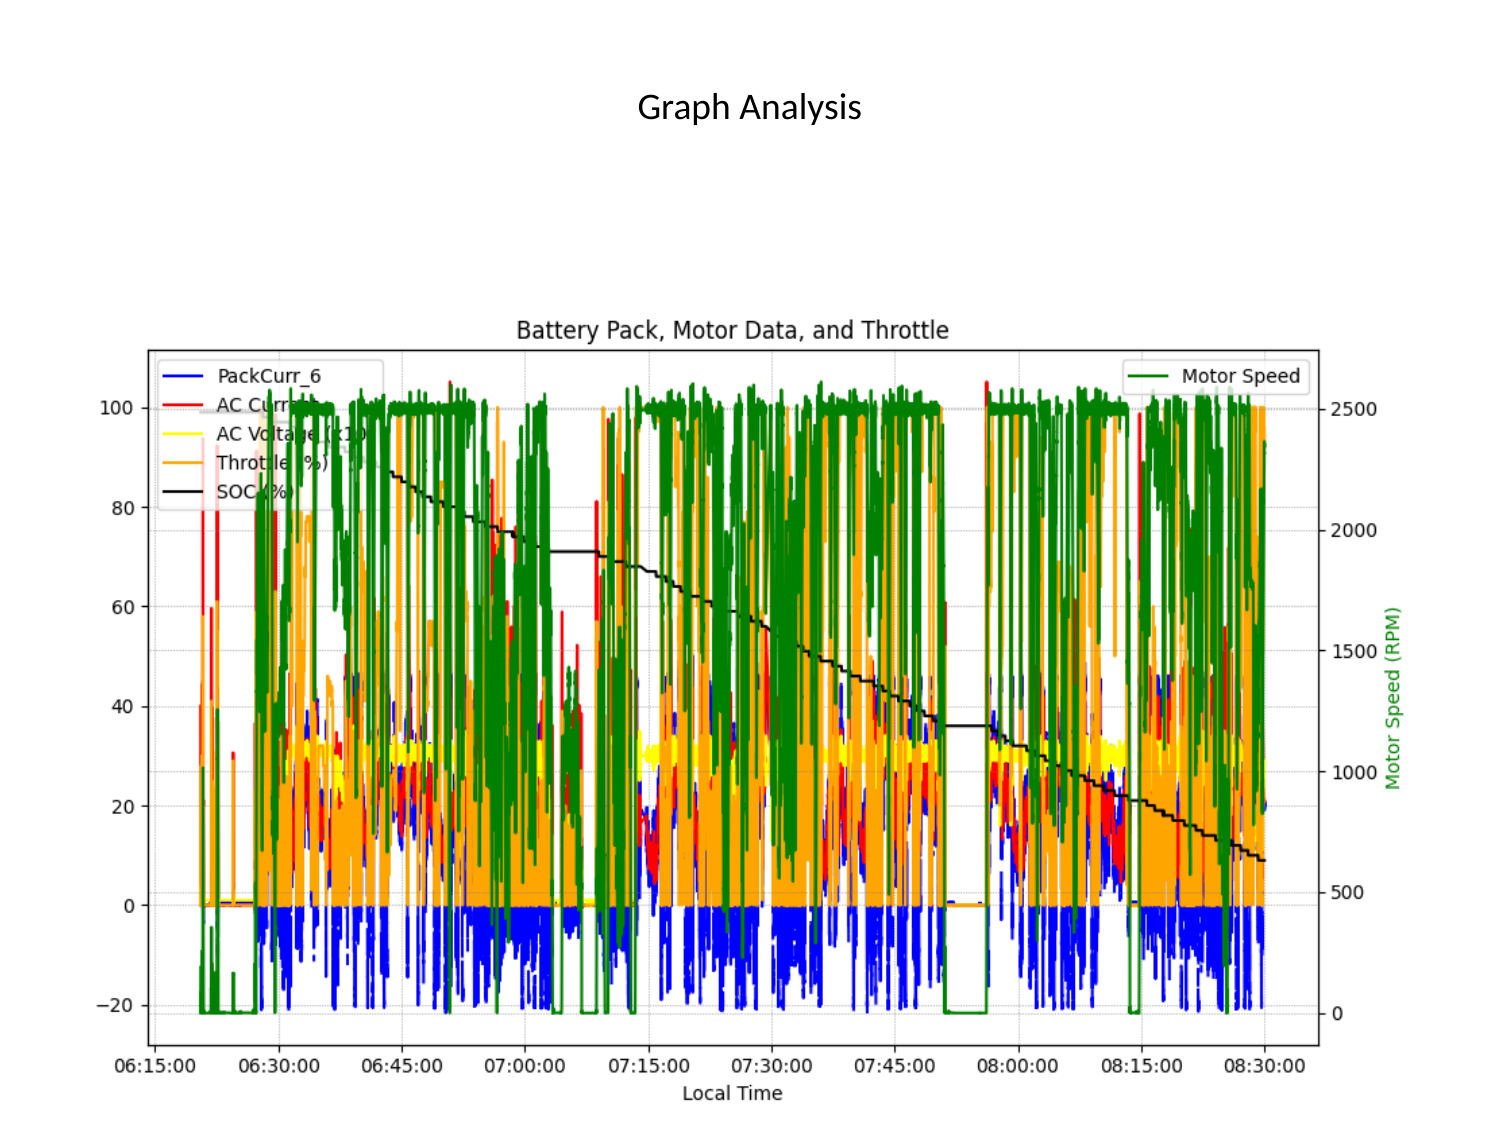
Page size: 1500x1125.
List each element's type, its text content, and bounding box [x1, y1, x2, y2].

text_box Graph Analysis [622, 74, 878, 135]
picture [74, 299, 1426, 1125]
